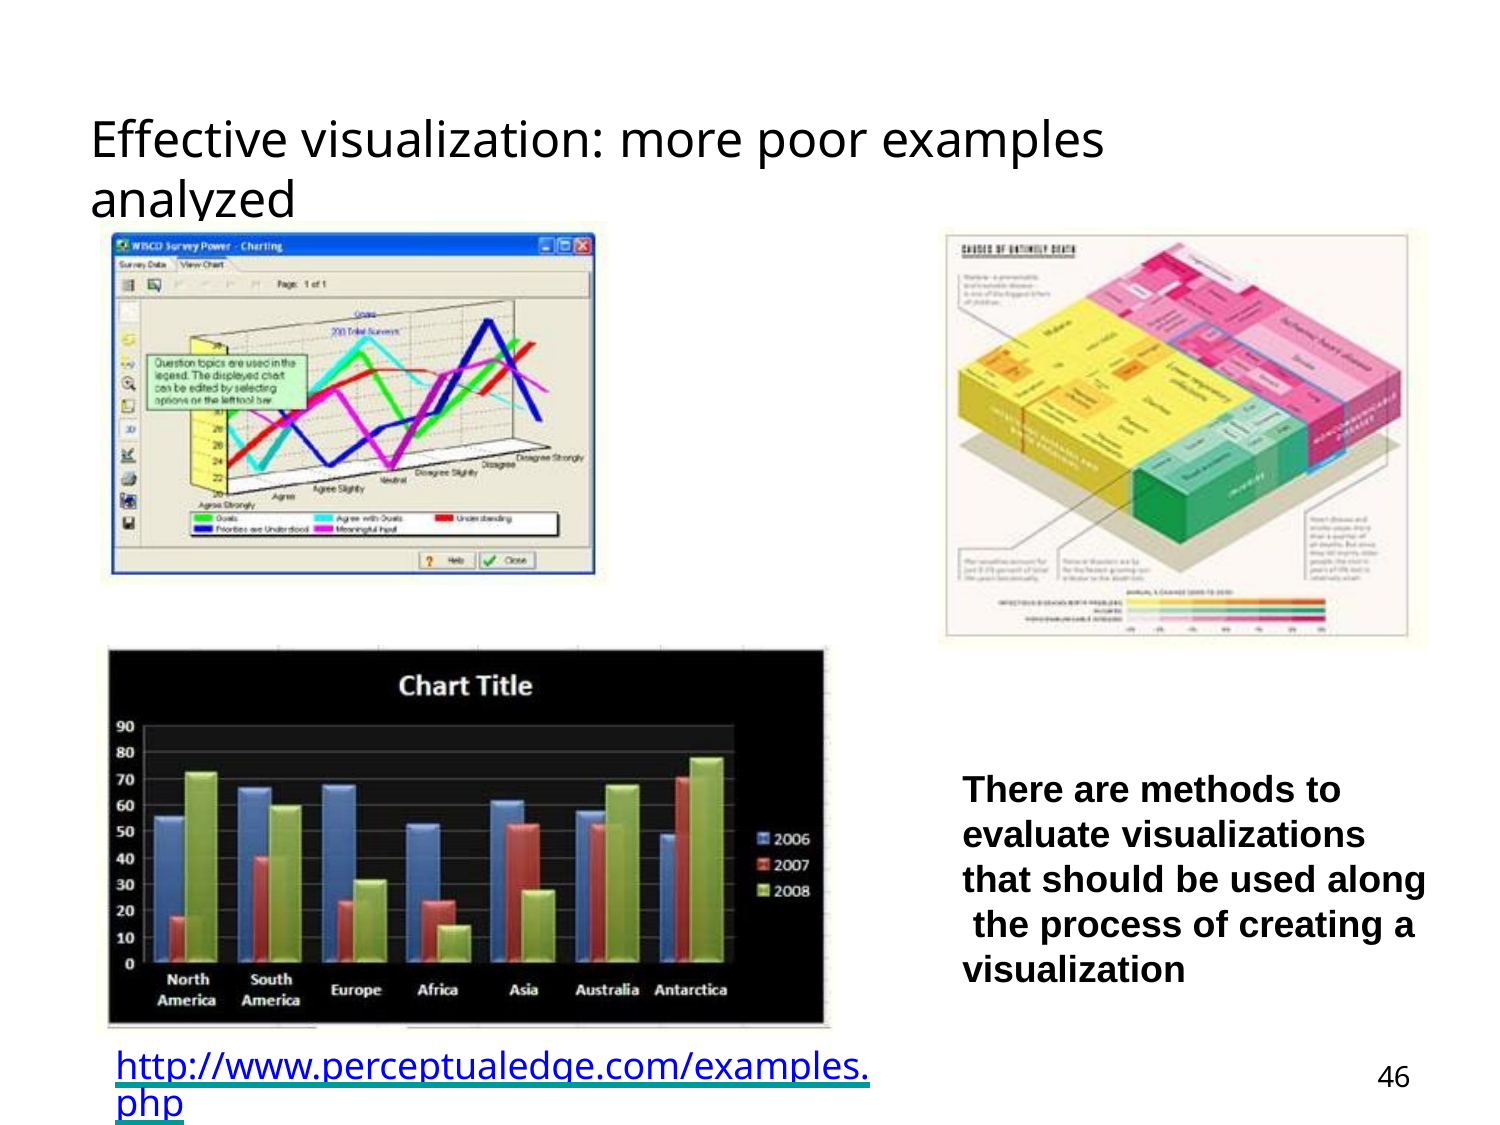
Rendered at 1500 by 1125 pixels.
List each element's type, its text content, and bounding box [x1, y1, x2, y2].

text_box 46 [1375, 1056, 1413, 1093]
picture [95, 644, 838, 1036]
picture [99, 221, 609, 586]
title Effective visualization: more poor examples analyzed [87, 105, 1268, 296]
text_box There are methods to evaluate visualizations that should be used along the process of creating a visualization [960, 763, 1429, 991]
picture [938, 227, 1429, 652]
text_box http://www.perceptualedge.com/examples.php [113, 1039, 883, 1093]
